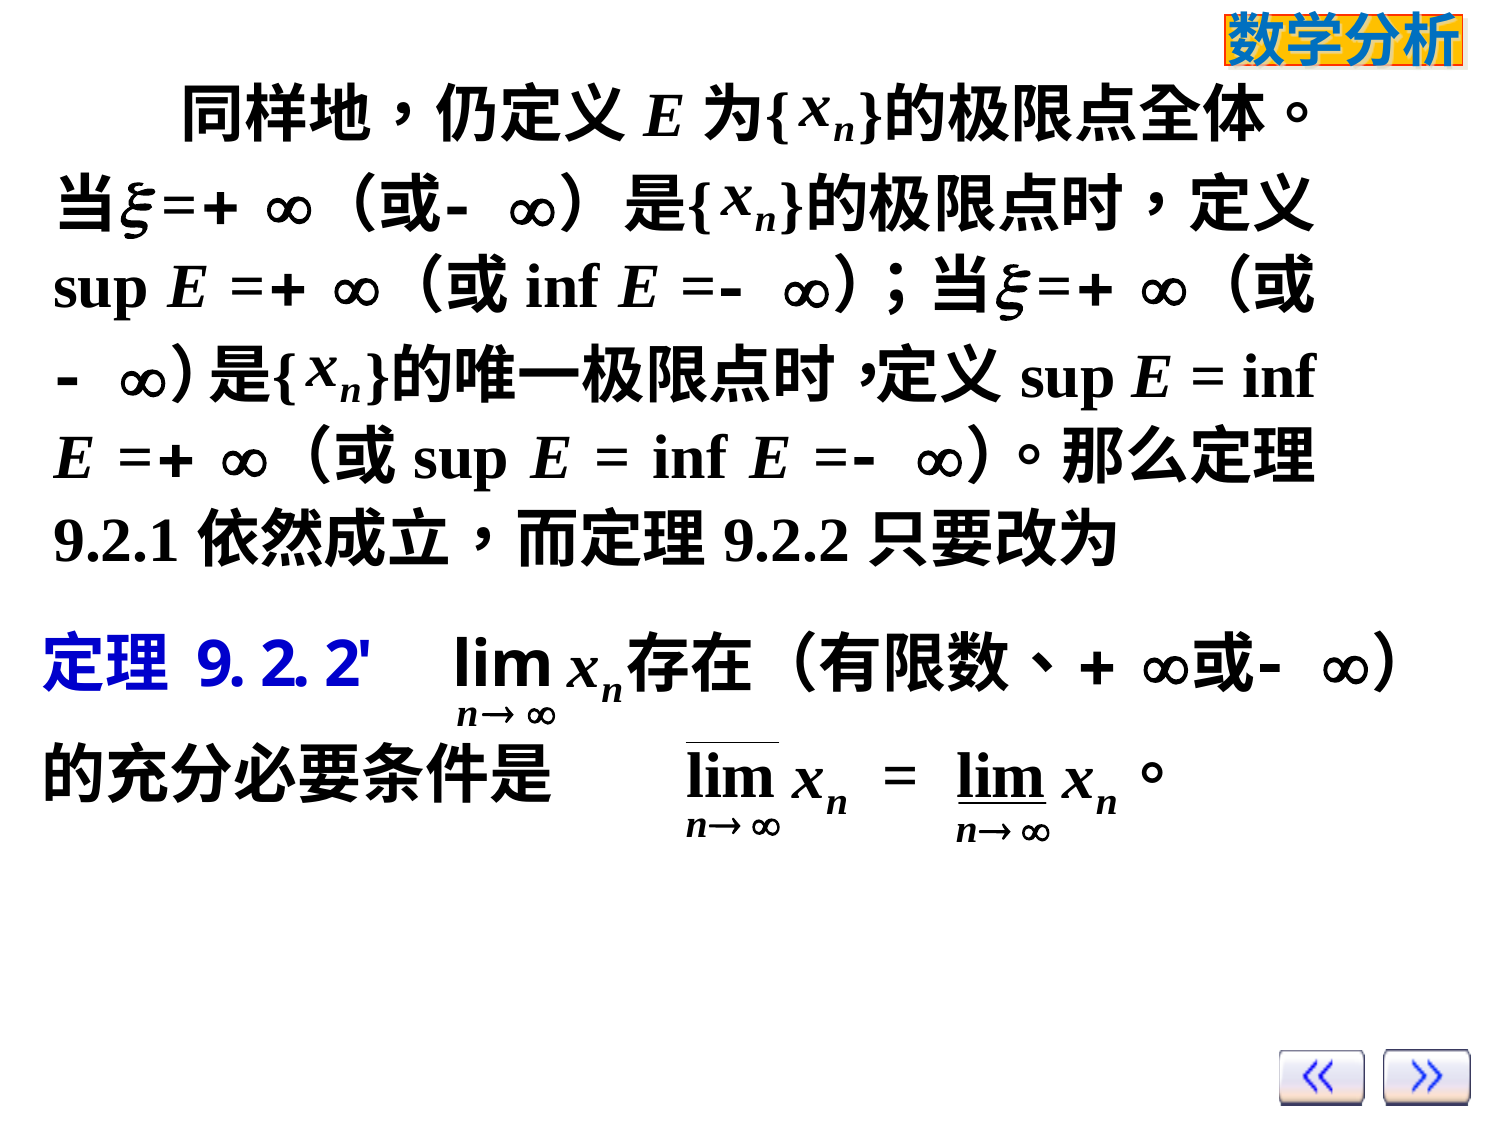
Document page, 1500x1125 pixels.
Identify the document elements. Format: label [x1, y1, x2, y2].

text_box [41, 621, 1437, 915]
text_box [52, 66, 1318, 594]
picture [1383, 1049, 1471, 1106]
picture [1279, 1050, 1365, 1106]
